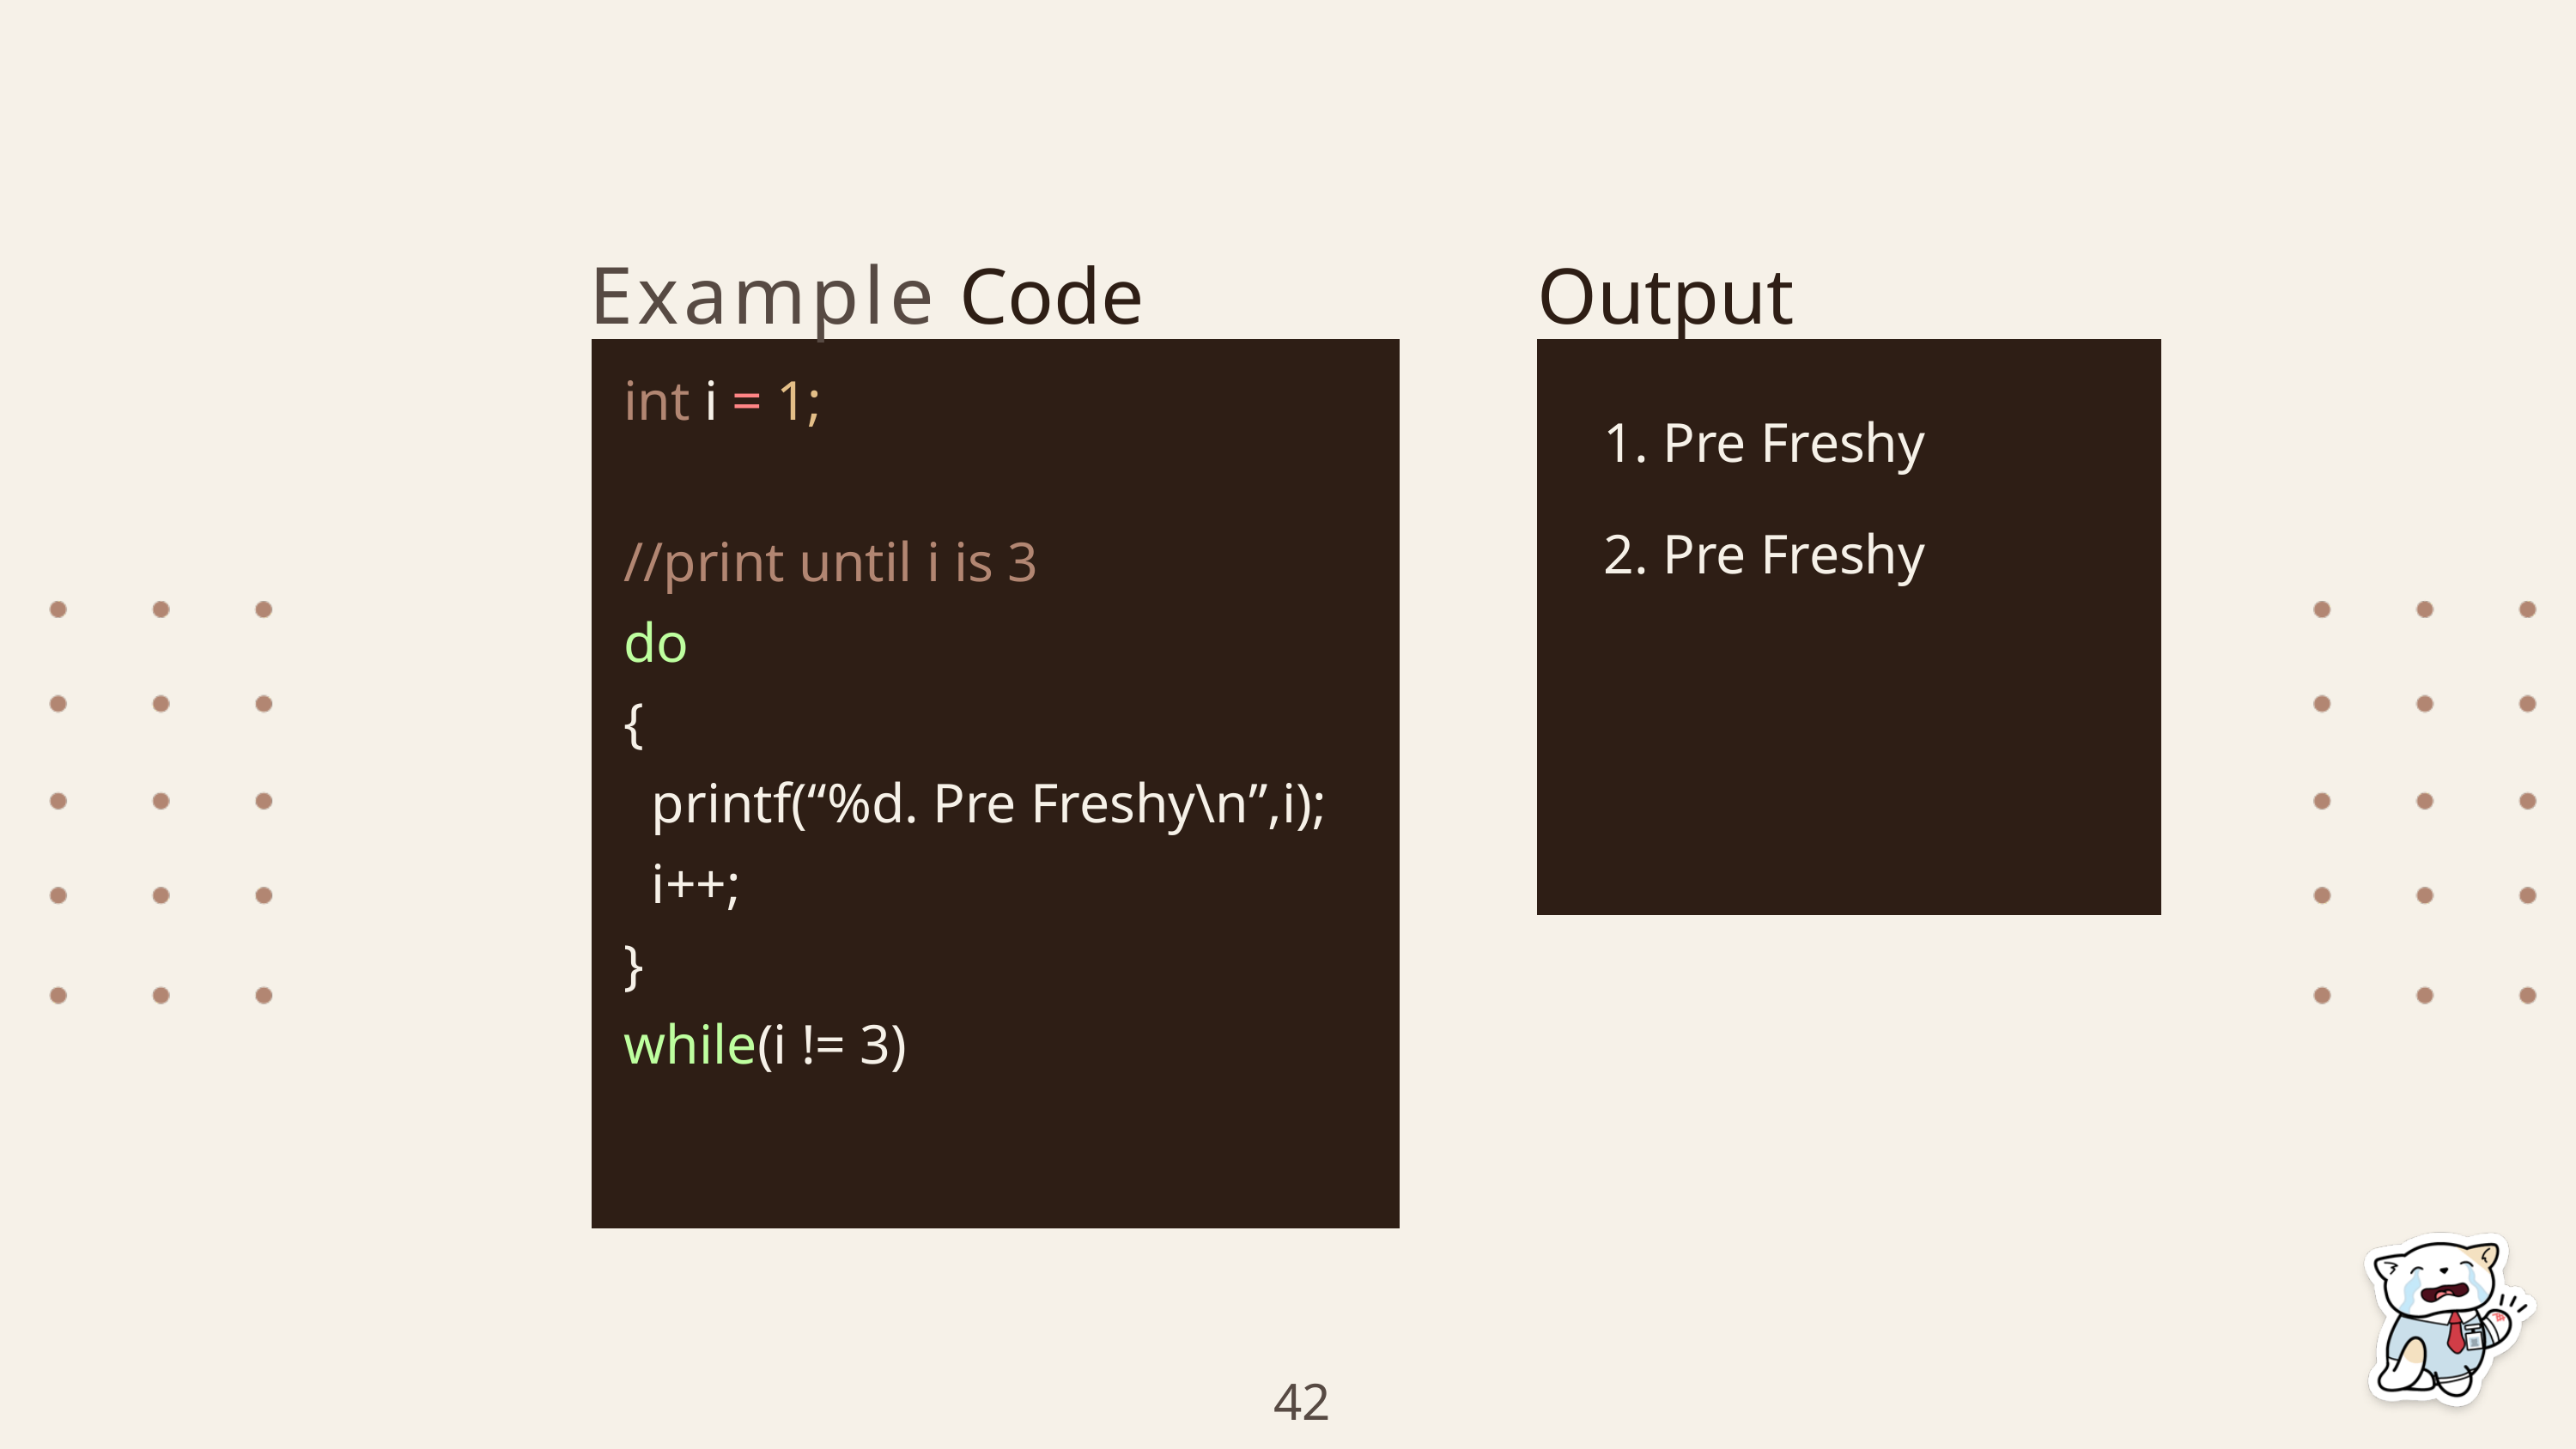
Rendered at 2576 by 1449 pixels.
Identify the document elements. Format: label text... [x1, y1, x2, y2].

picture [0, 595, 280, 1009]
picture [2306, 1180, 2573, 1448]
text_box Output [1537, 247, 2184, 340]
text_box 42 [1168, 1370, 1331, 1431]
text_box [591, 338, 1400, 1229]
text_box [1536, 338, 2162, 916]
picture [2302, 595, 2576, 1009]
text_box Example Code [589, 247, 1334, 339]
